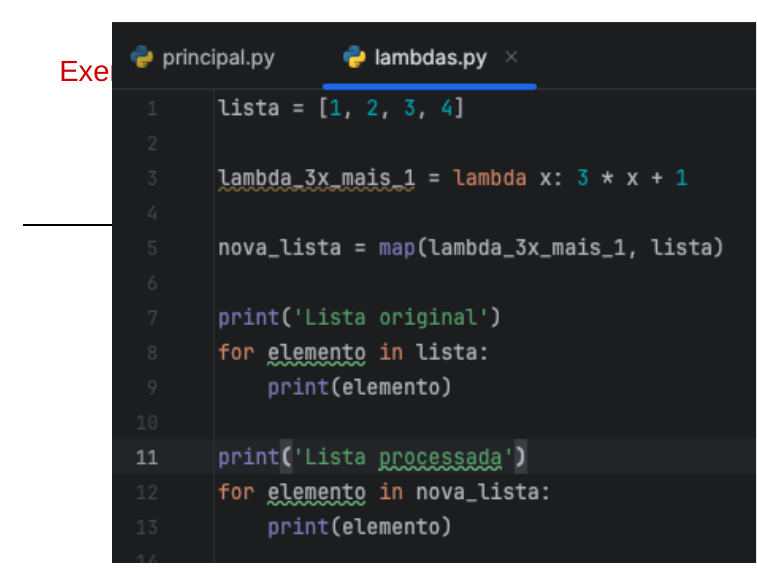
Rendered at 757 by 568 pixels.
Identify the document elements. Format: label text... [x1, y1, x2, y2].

title Exemplo 2 – Lambda – Passando função como arg [37, 22, 110, 118]
picture [112, 22, 757, 563]
